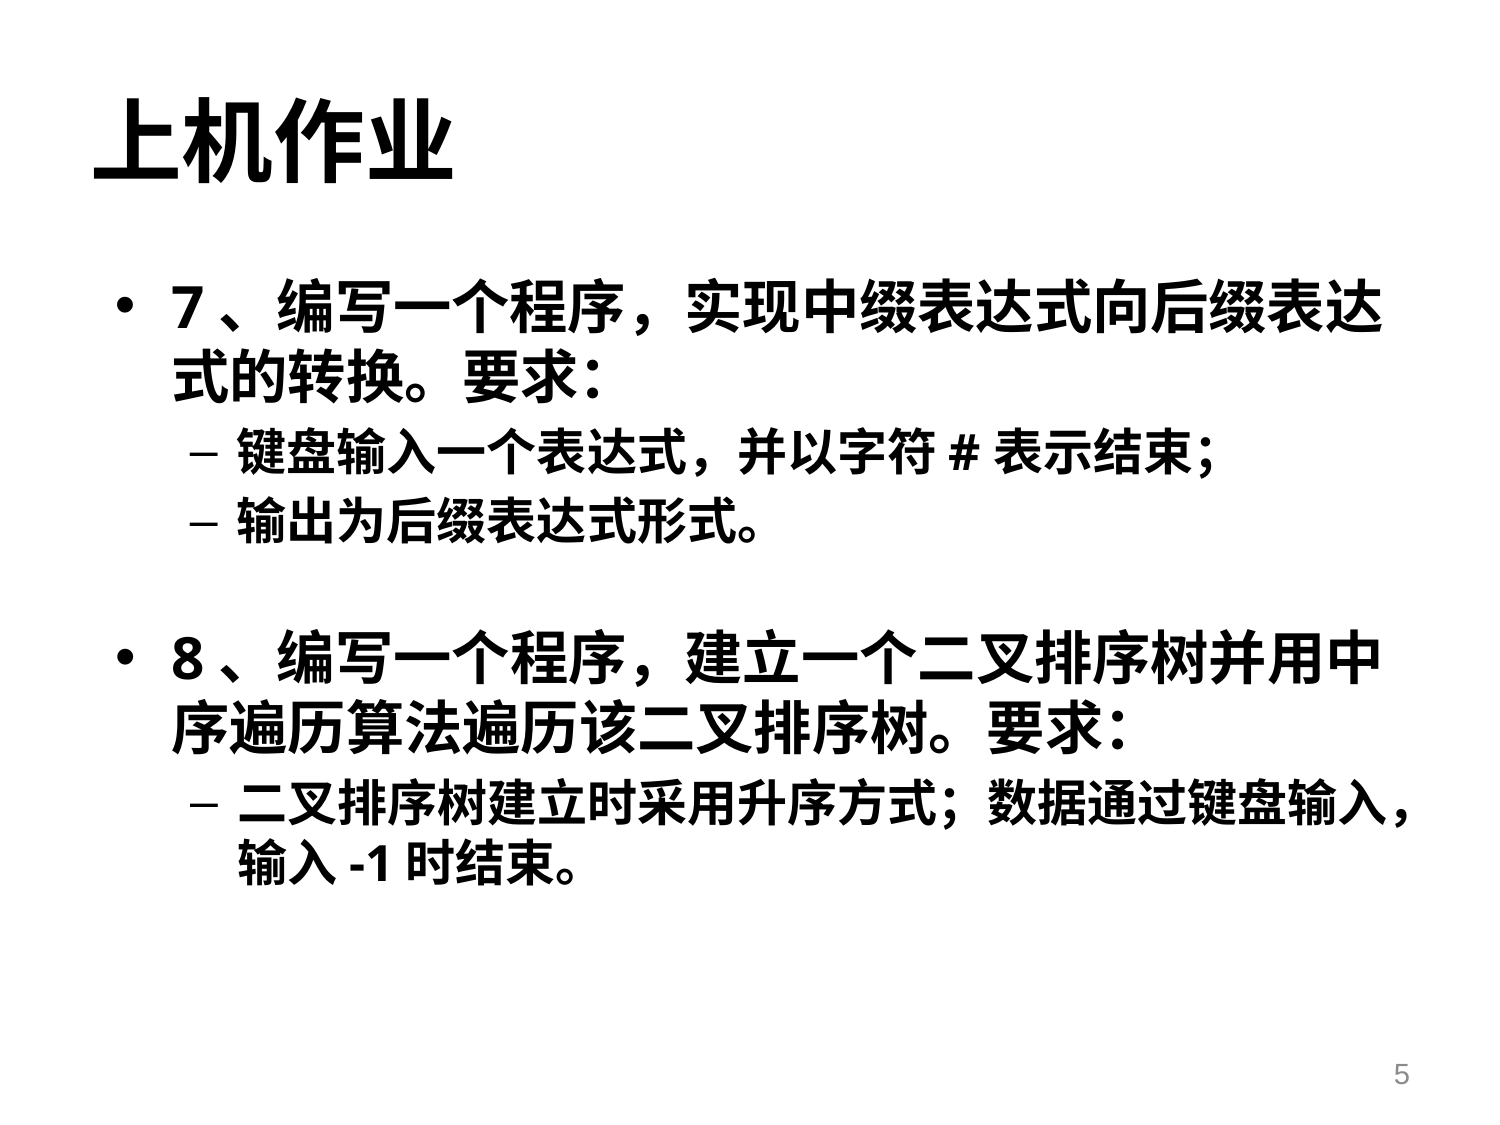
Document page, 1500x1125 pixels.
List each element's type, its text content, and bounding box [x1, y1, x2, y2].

list 7、编写一个程序，实现中缀表达式向后缀表达式的转换。要求： 键盘输入一个表达式，并以字符#表示结束； 输出为后缀表达式形式。 [99, 262, 1438, 613]
text_box 8、编写一个程序，建立一个二叉排序树并用中序遍历算法遍历该二叉排序树。要求： 二叉排序树建立时采用升序方式；数据通过键盘输入，输入-1时结束。 [100, 614, 1438, 965]
slide_number 5 [1074, 1042, 1425, 1103]
title 上机作业 [75, 45, 1425, 233]
